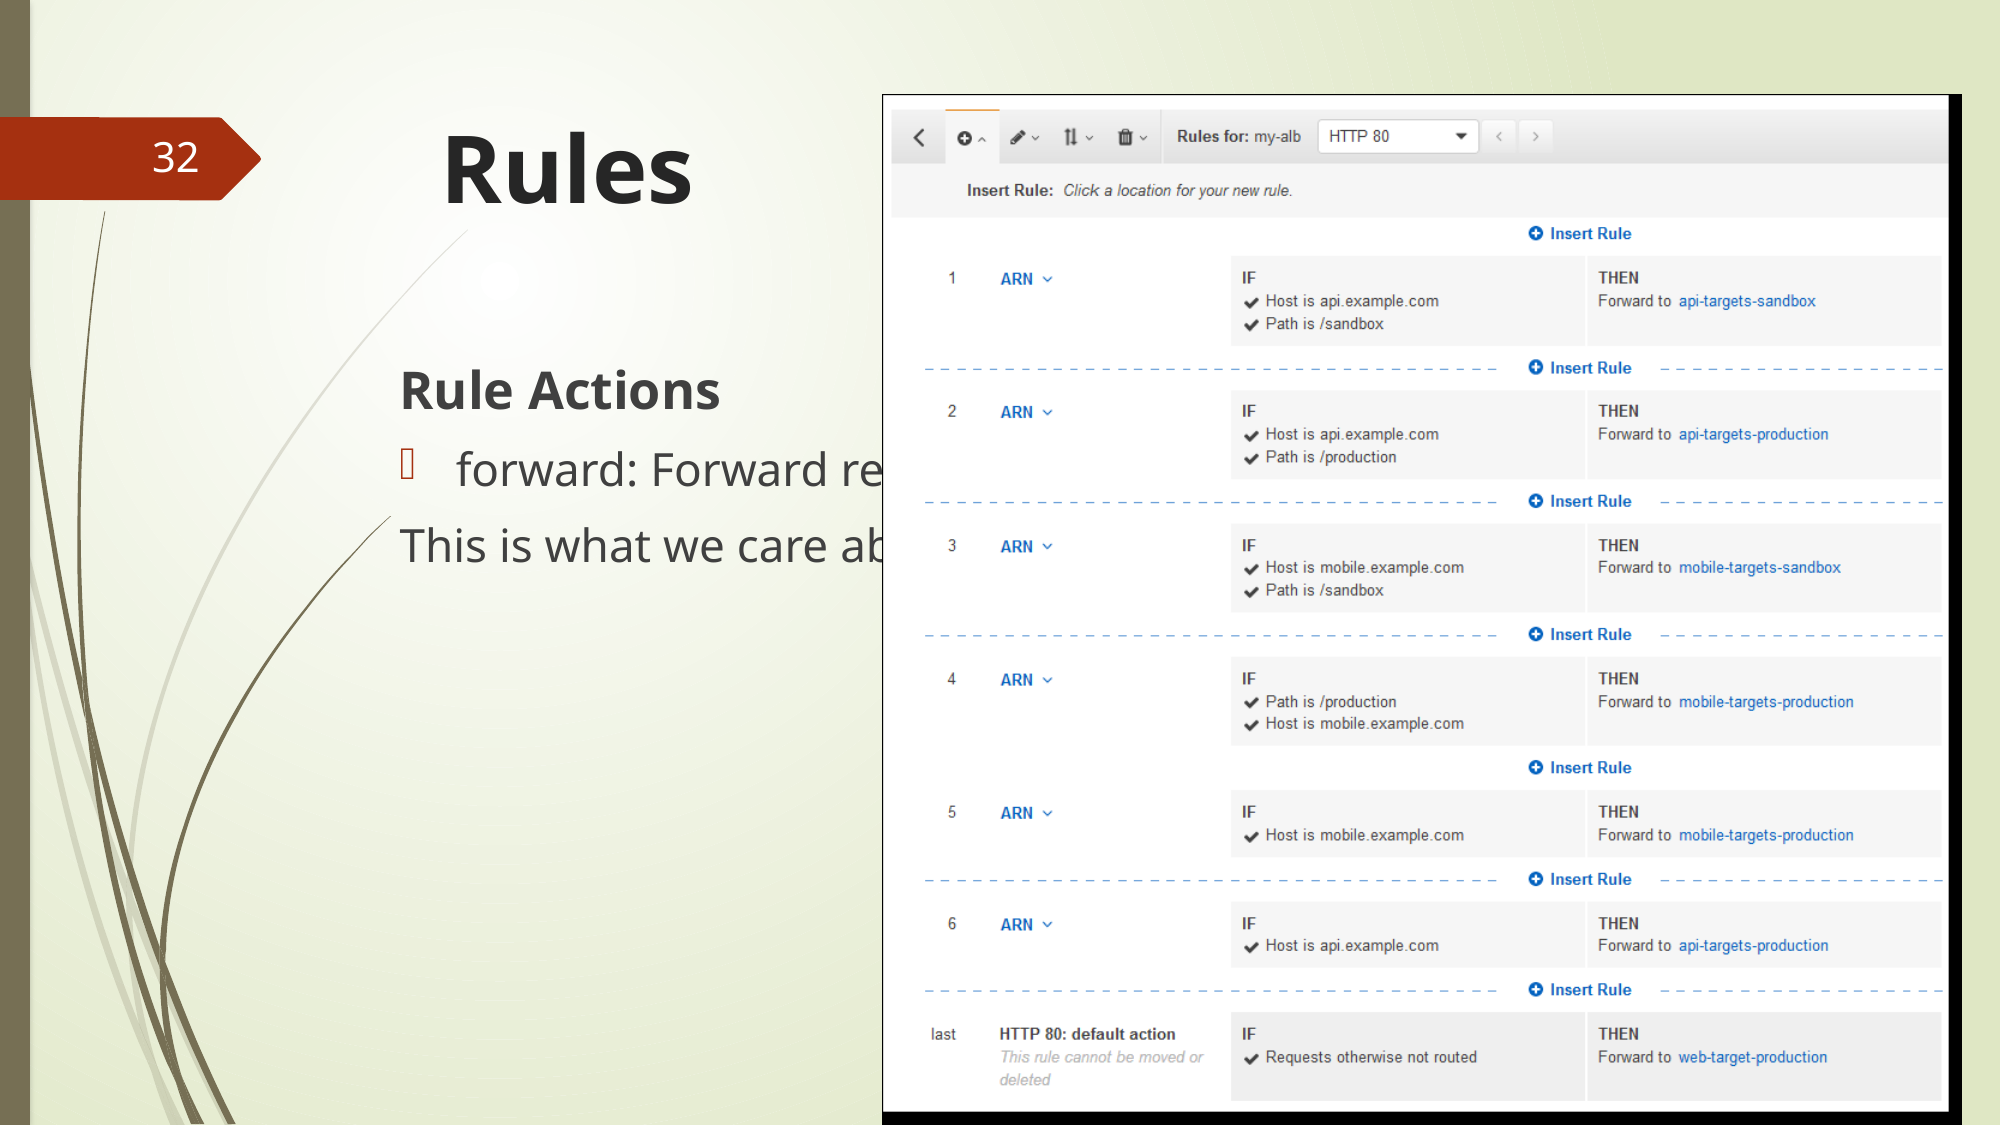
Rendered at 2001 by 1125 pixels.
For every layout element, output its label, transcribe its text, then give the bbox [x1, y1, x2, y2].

picture [882, 94, 1963, 1125]
list Rule Actions forward: Forward requests to the specified target group. This is what we care about for load balancing. [384, 350, 877, 970]
title Rules [425, 102, 877, 313]
slide_number 32 [87, 129, 216, 190]
